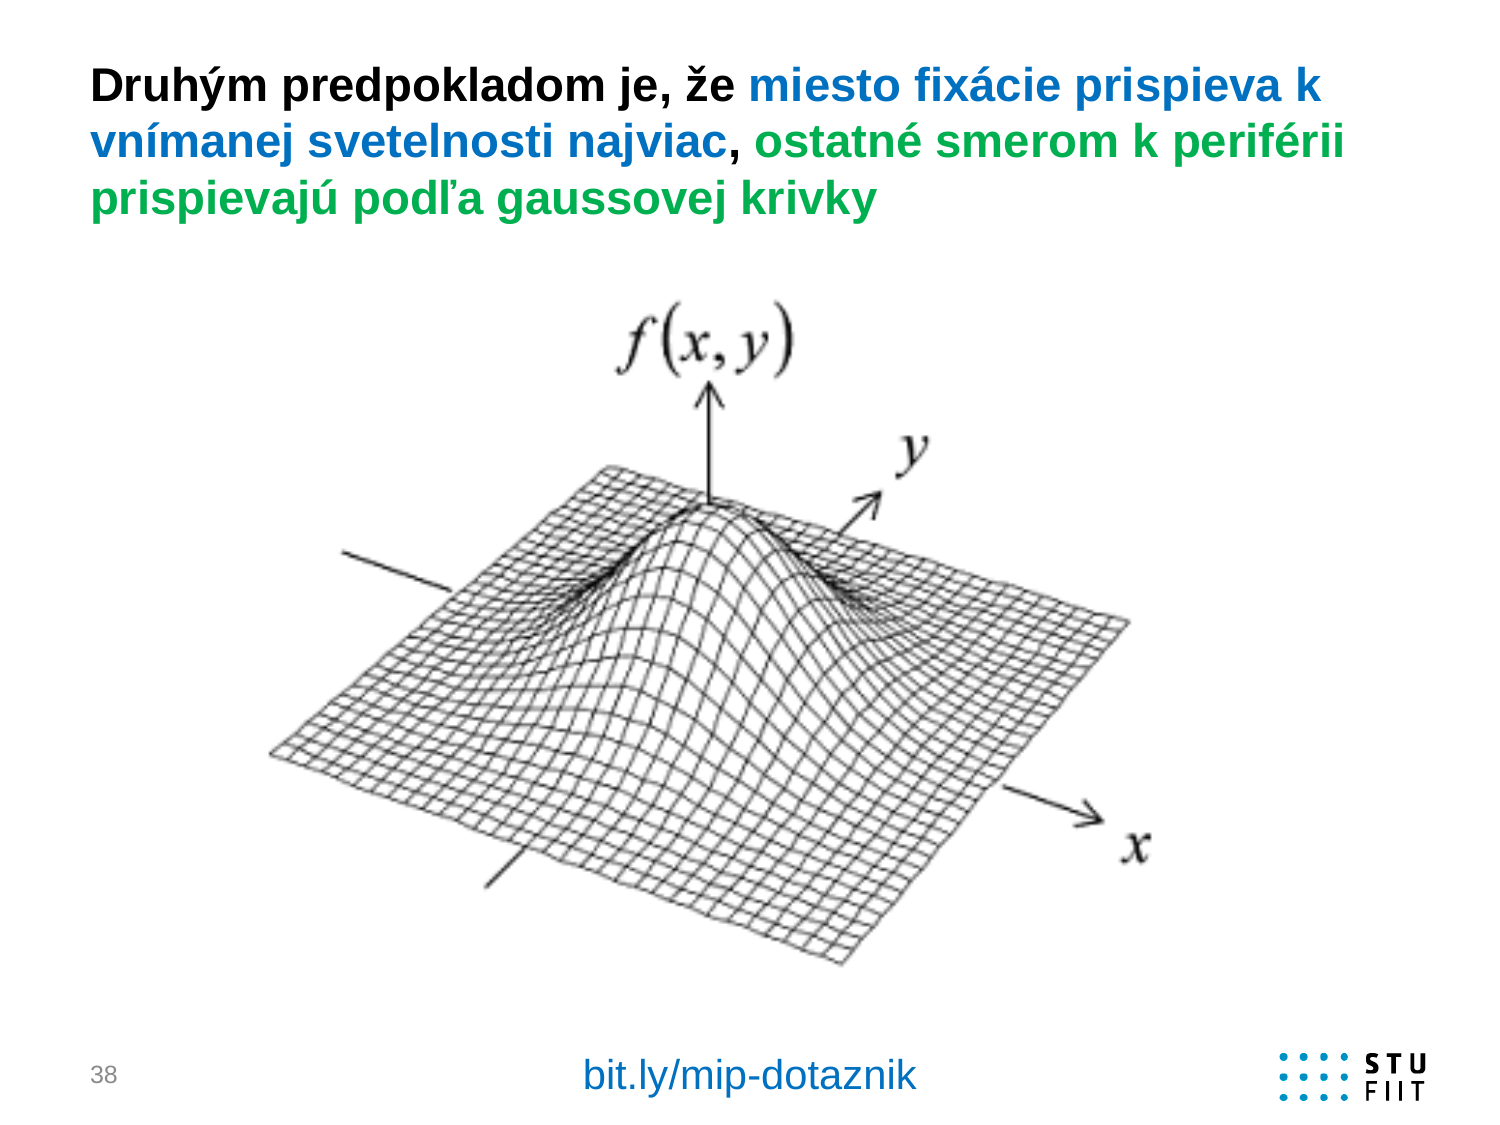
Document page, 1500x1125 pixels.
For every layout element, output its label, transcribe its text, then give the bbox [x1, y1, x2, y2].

slide_number 38 [75, 1043, 425, 1104]
picture [246, 289, 1175, 986]
title Druhým predpokladom je, že miesto fixácie prispieva k vnímanej svetelnosti najviac, ostatné smerom k periférii prispievajú podľa gaussovej krivky [75, 45, 1425, 233]
footer bit.ly/mip-dotaznik [496, 1042, 1004, 1103]
picture [1269, 1045, 1436, 1118]
